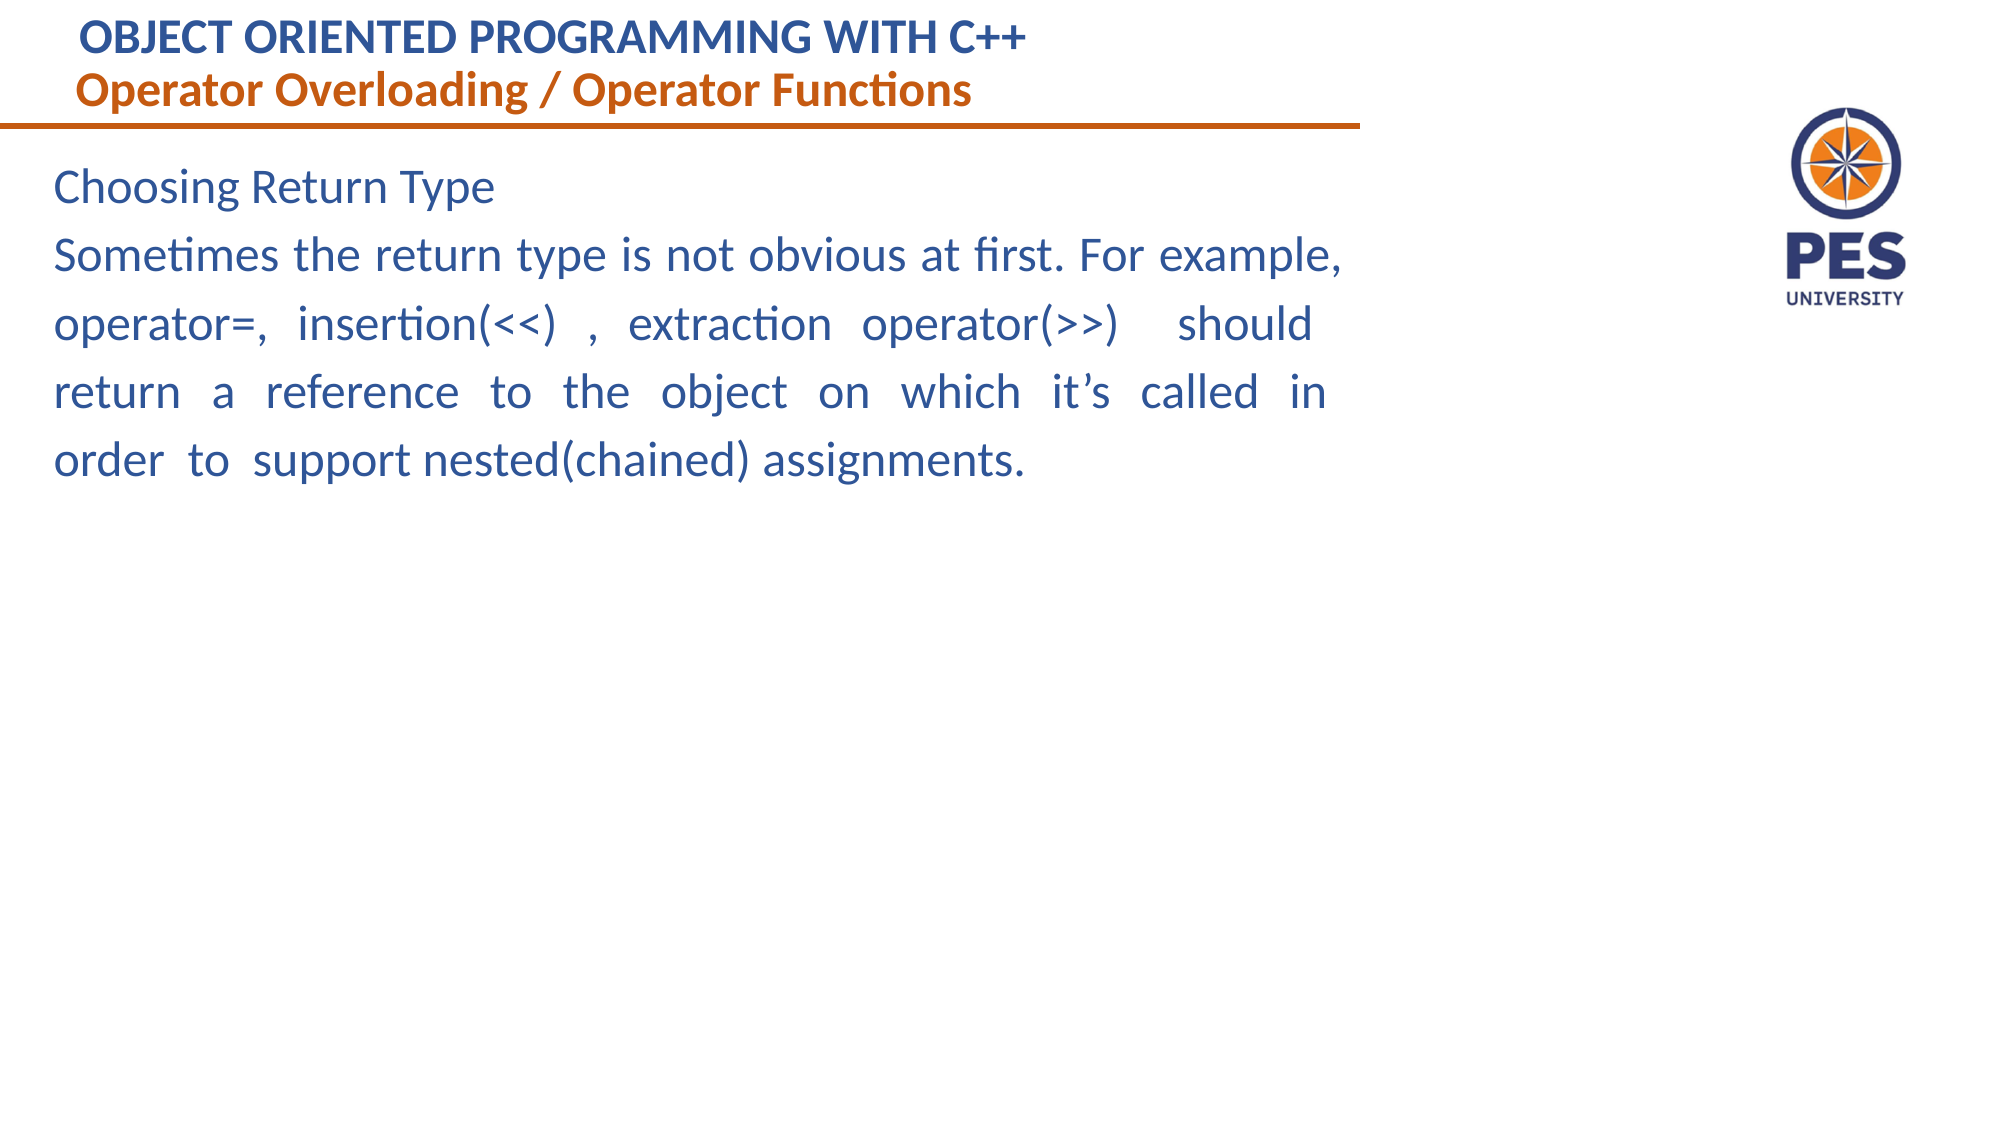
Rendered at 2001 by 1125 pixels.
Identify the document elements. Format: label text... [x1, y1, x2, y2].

text_box Choosing Return Type Sometimes the return type is not obvious at first. For example, operator=, insertion(<<) , extraction operator(>>) should return a reference to the object on which it’s called in order to support nested(chained) assignments. [38, 144, 1359, 556]
text_box Operator Overloading / Operator Functions [60, 49, 1374, 124]
text_box OBJECT ORIENTED PROGRAMMING WITH C++ [64, 0, 1295, 72]
picture [1773, 99, 1914, 309]
